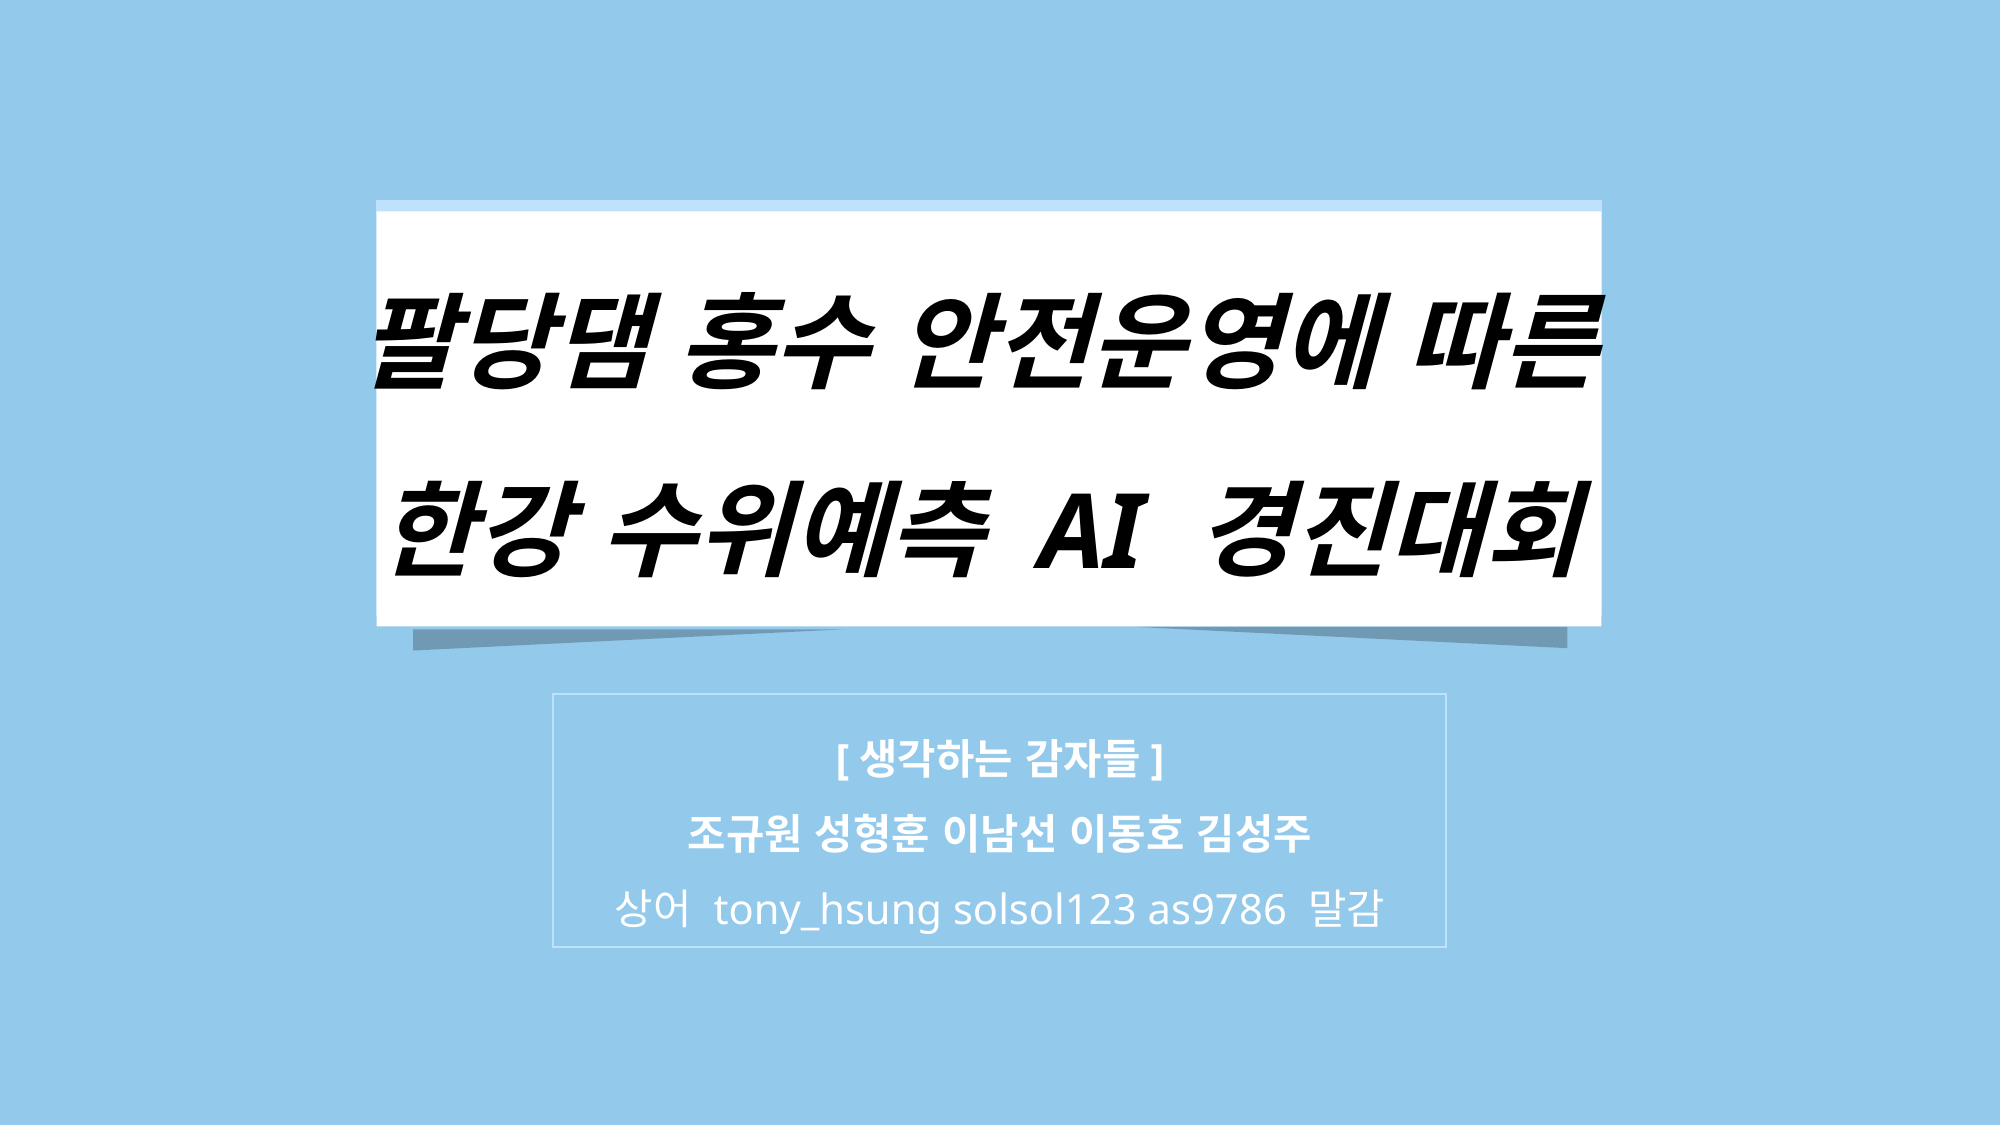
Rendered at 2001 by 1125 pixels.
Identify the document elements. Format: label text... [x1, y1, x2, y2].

text_box 팔당댐 홍수 안전운영에 따른 한강 수위예측 AI 경진대회 [337, 206, 1623, 597]
text_box [생각하는 감자들] 조규원 성형훈 이남선 이동호 김성주 상어 tony_hsung solsol123 as9786 말감 [552, 693, 1447, 948]
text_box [376, 211, 1602, 651]
